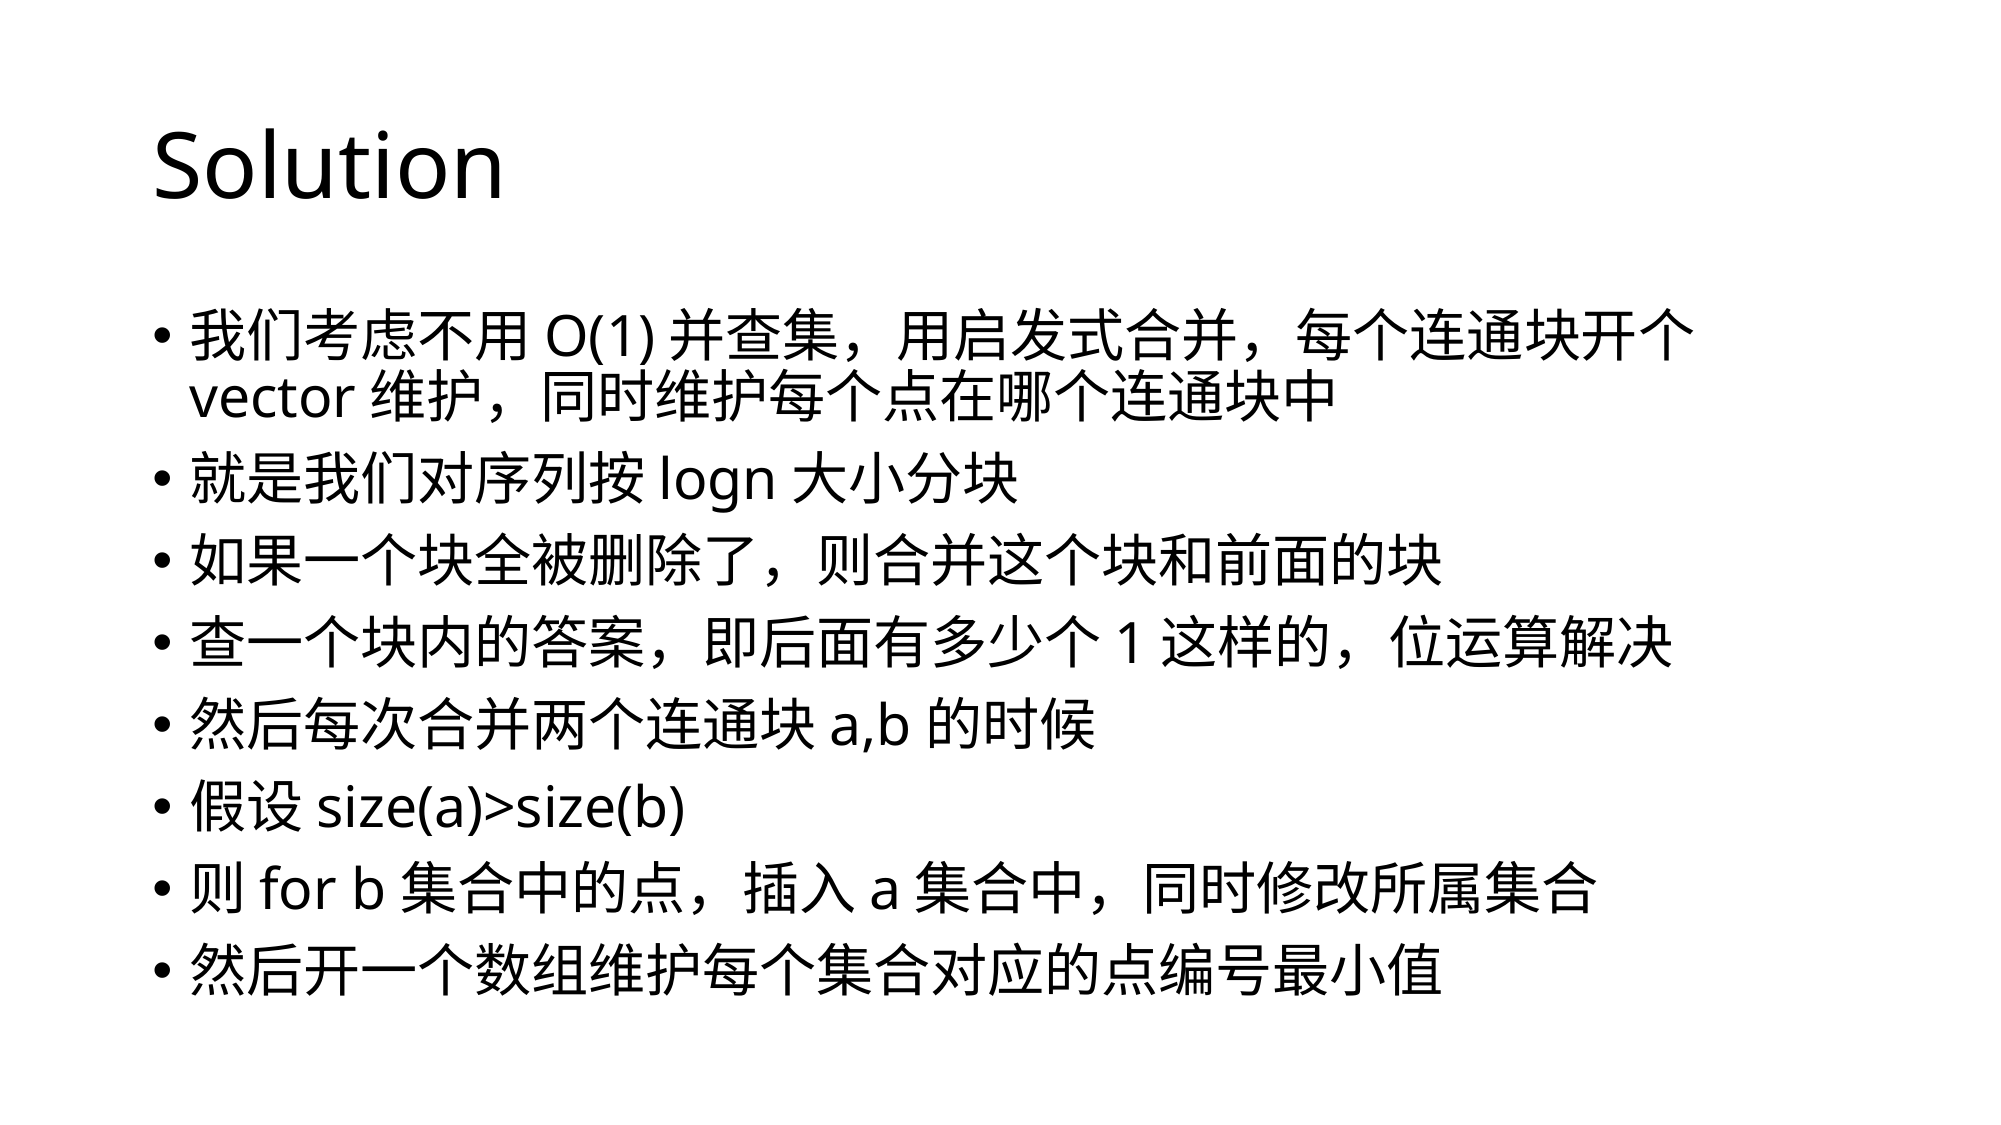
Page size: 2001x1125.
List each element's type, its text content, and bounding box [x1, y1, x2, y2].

title Solution [137, 59, 1863, 278]
list 我们考虑不用O(1)并查集，用启发式合并，每个连通块开个vector维护，同时维护每个点在哪个连通块中 就是我们对序列按logn大小分块 如果一个块全被删除了，则合并这个块和前面的块 查一个块内的答案，即后面有多少个1这样的，位运算解决 然后每次合并两个连通块a,b的时候 假设size(a)>size(b) 则for b集合中的点，插入a集合中，同时修改所属集合 然后开一个数组维护每个集合对应的点编号最小值 [137, 299, 1863, 1014]
